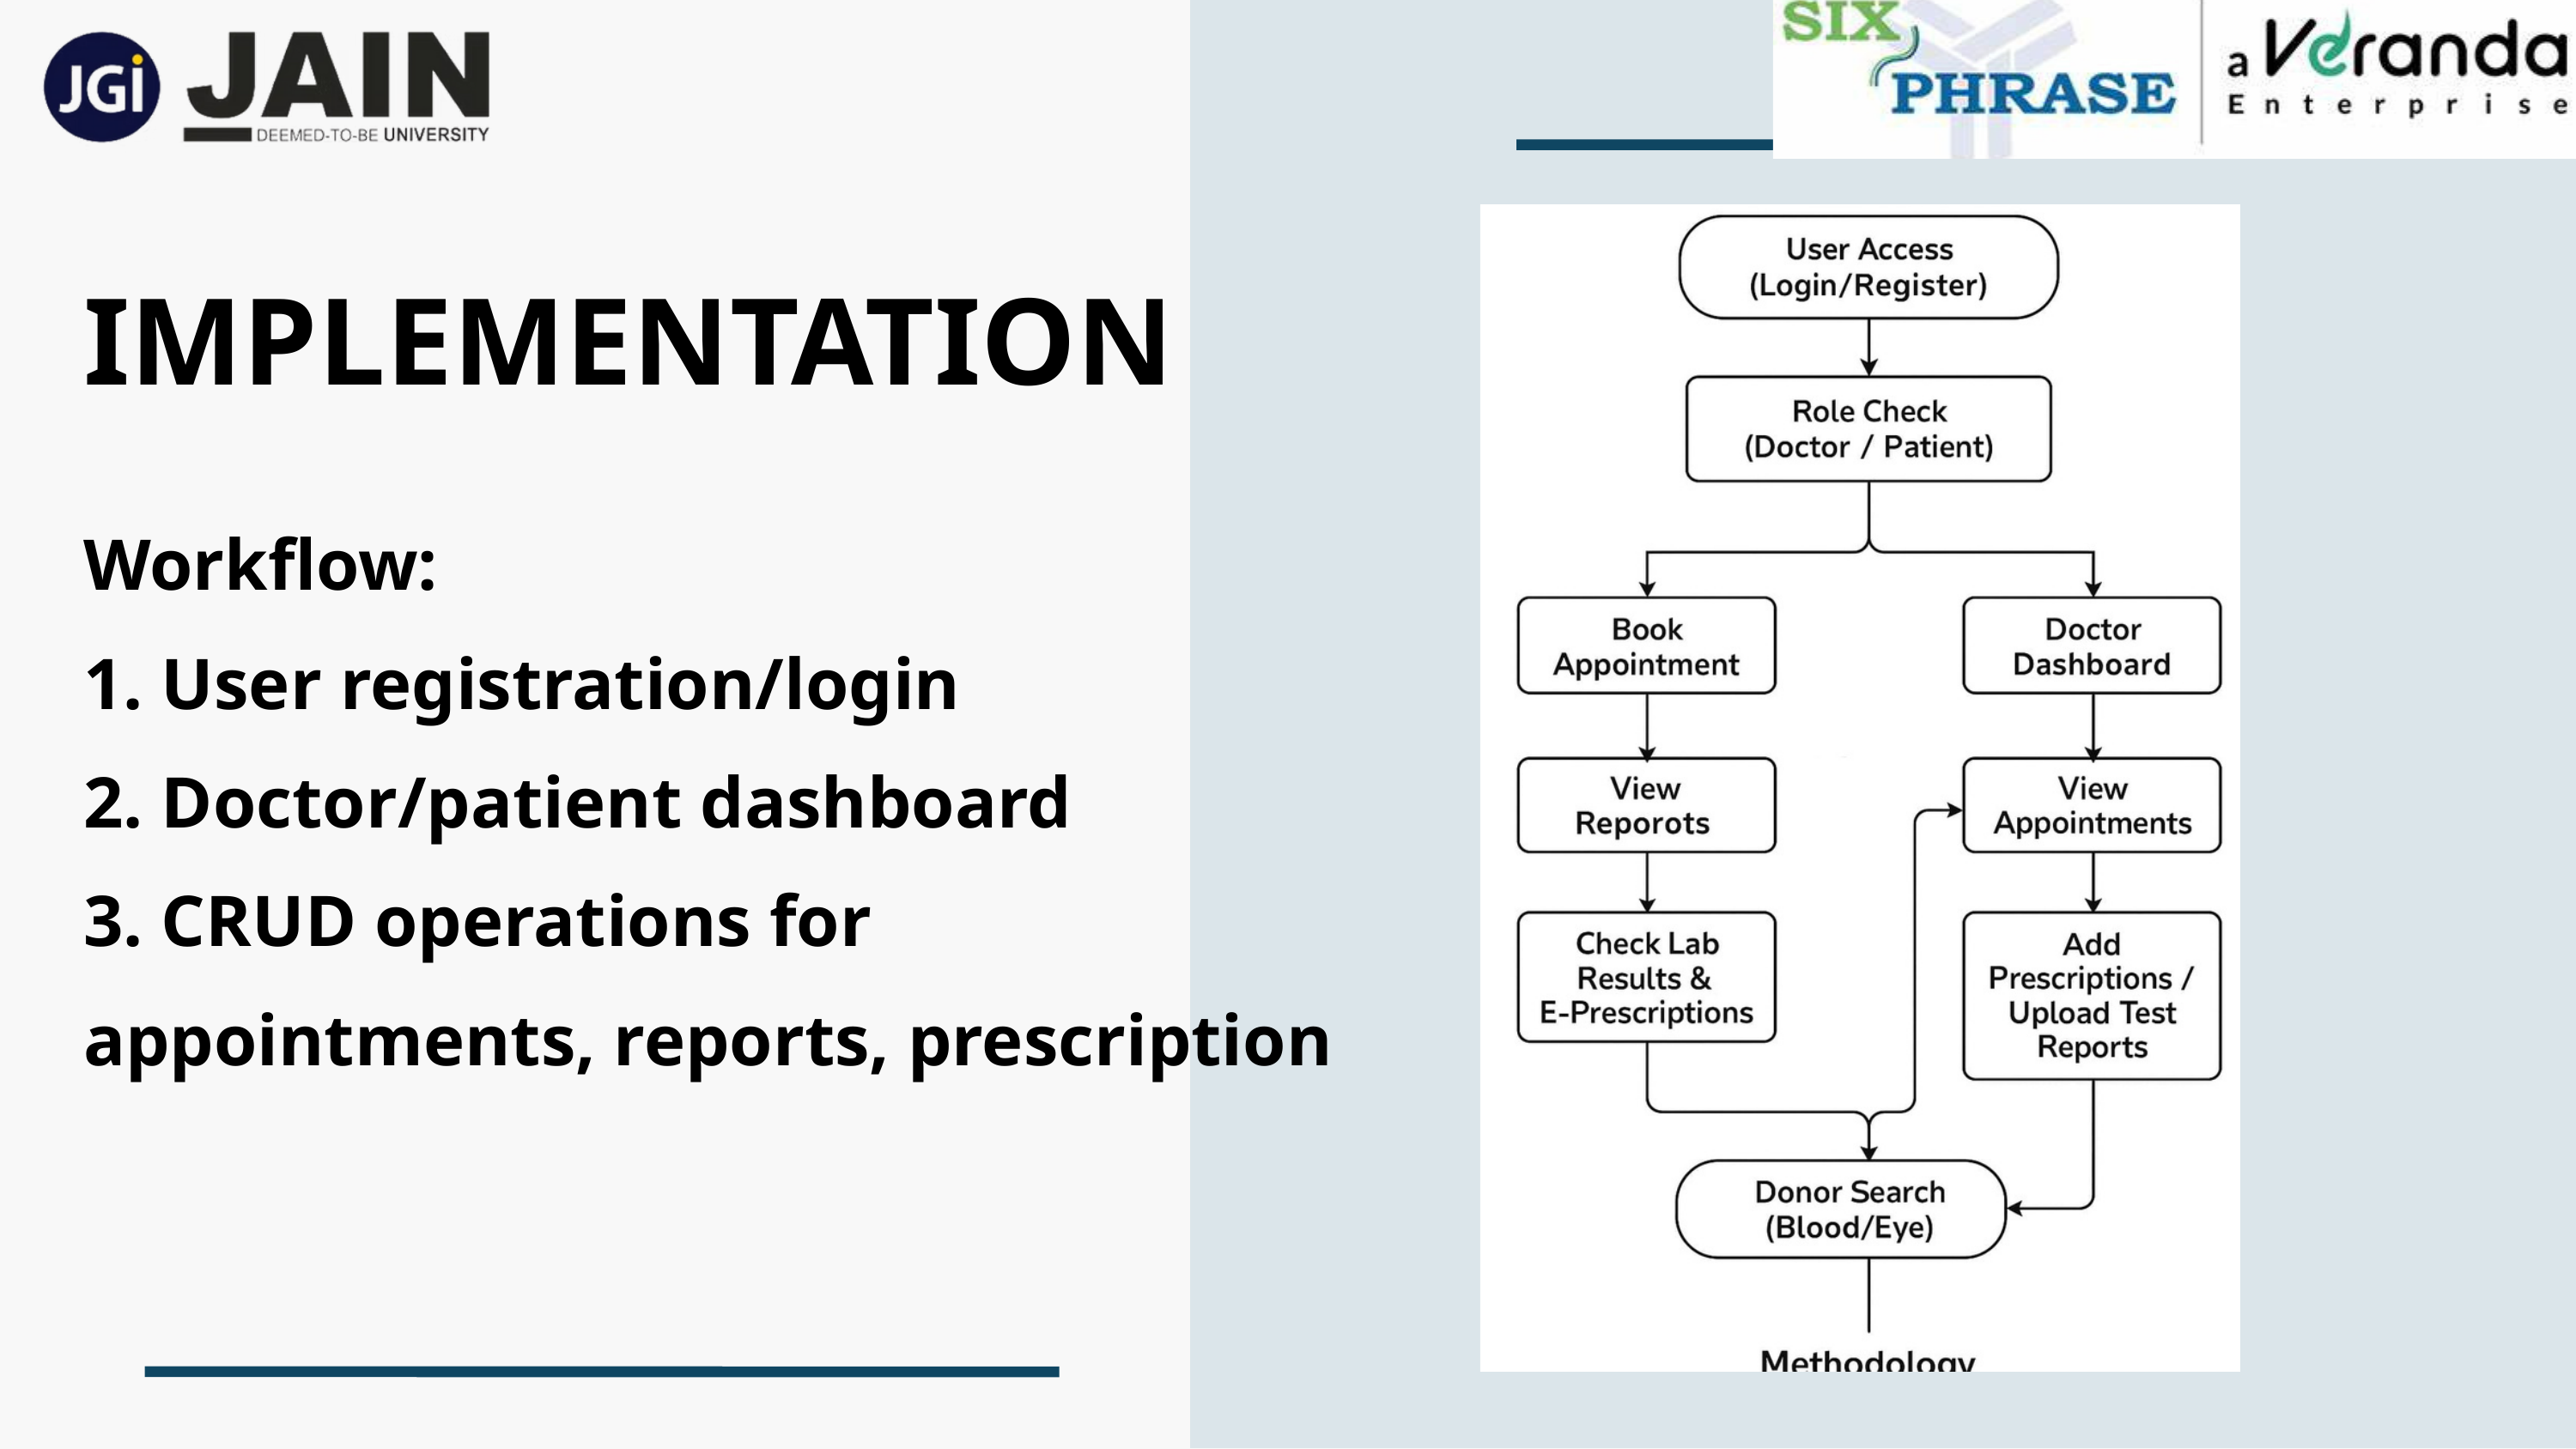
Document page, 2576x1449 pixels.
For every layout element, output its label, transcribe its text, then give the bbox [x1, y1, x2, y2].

text_box [0, 0, 532, 176]
text_box IMPLEMENTATION [83, 241, 1185, 409]
text_box Workflow: 1. User registration/login 2. Doctor/patient dashboard 3. CRUD operations for appointments, reports, prescription [83, 485, 1185, 1080]
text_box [1189, 0, 2576, 1449]
